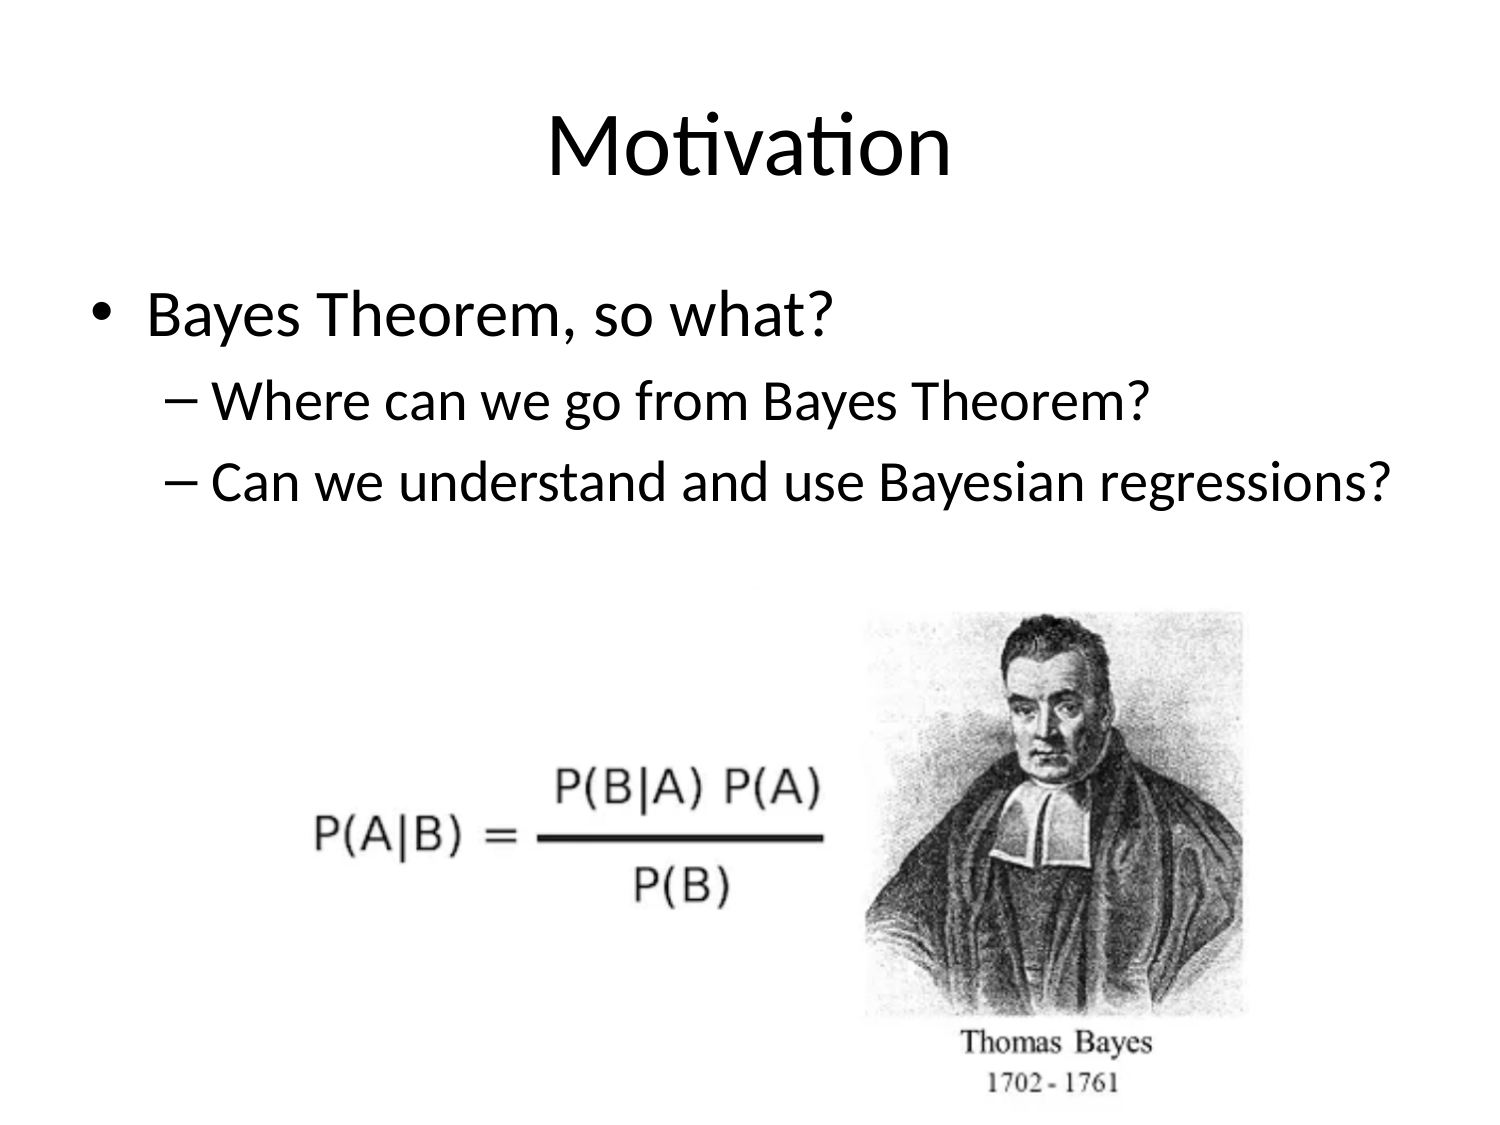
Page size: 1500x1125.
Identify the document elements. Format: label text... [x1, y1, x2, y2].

title Motivation [75, 45, 1425, 233]
list Bayes Theorem, so what? Where can we go from Bayes Theorem? Can we understand and use Bayesian regressions? [75, 262, 1425, 1005]
picture [299, 587, 1253, 1113]
